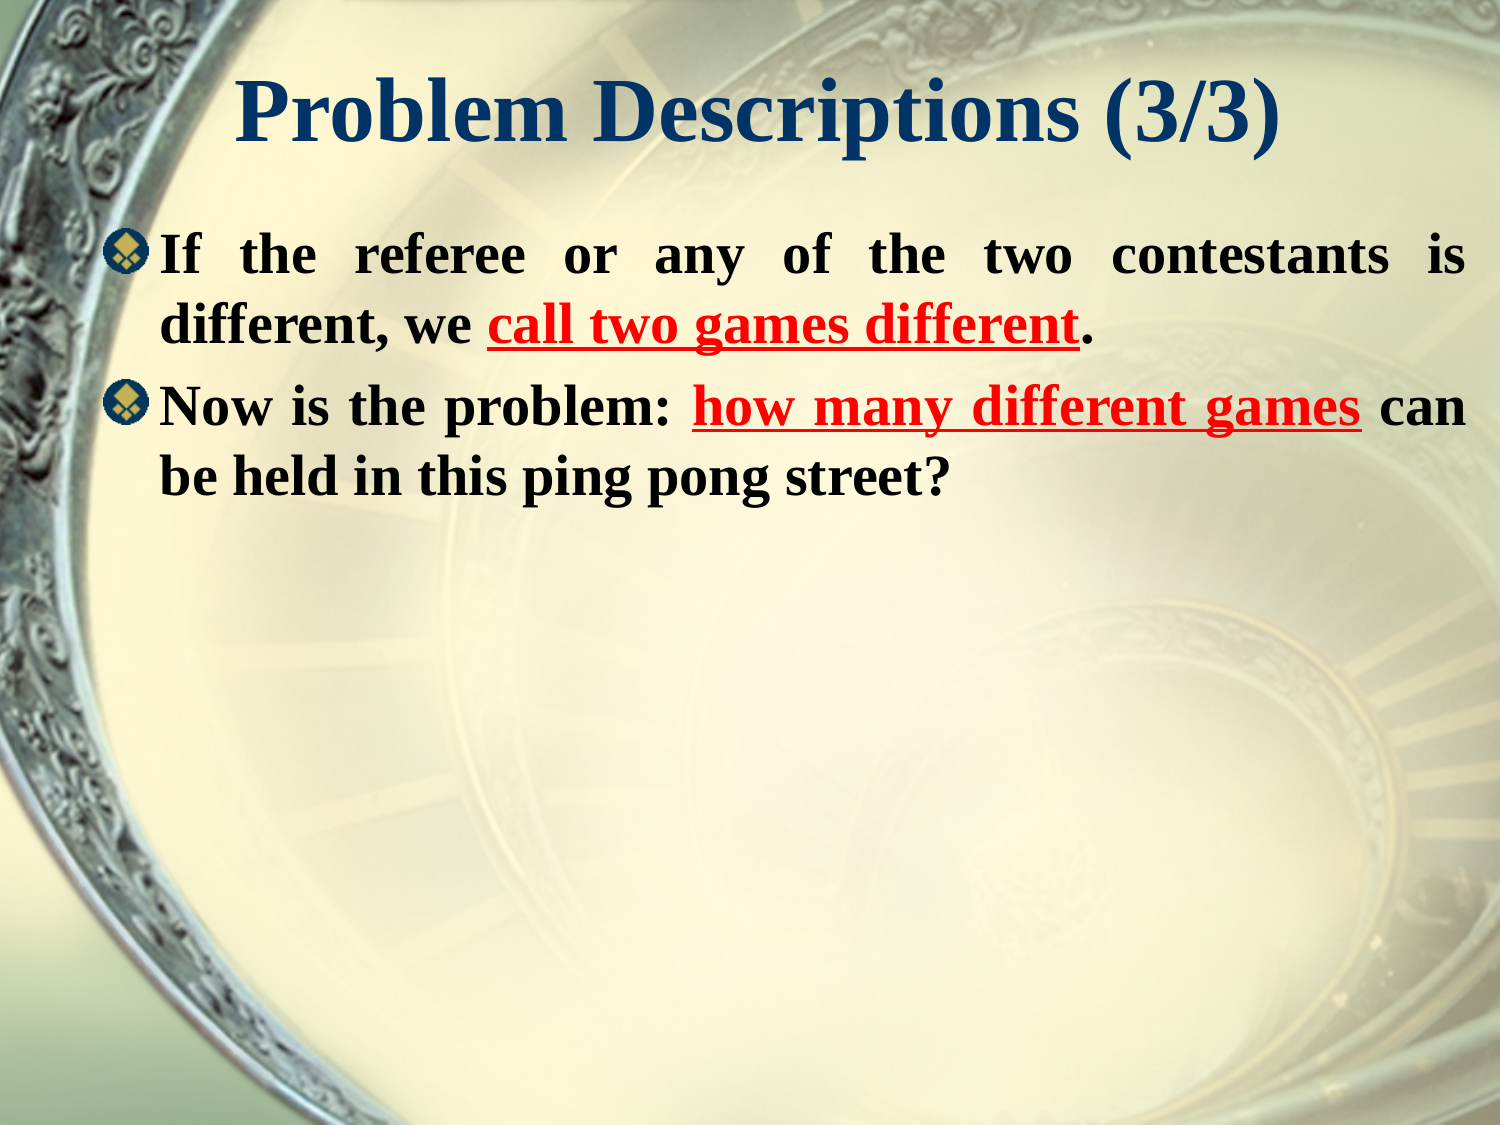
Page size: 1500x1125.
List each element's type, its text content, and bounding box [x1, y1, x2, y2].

picture [0, 0, 1500, 1125]
title Problem Descriptions (3/3) [159, 54, 1360, 192]
list If the referee or any of the two contestants is different, we call two games different. Now is the problem: how many different games can be held in this ping pong street? [88, 208, 1483, 1094]
